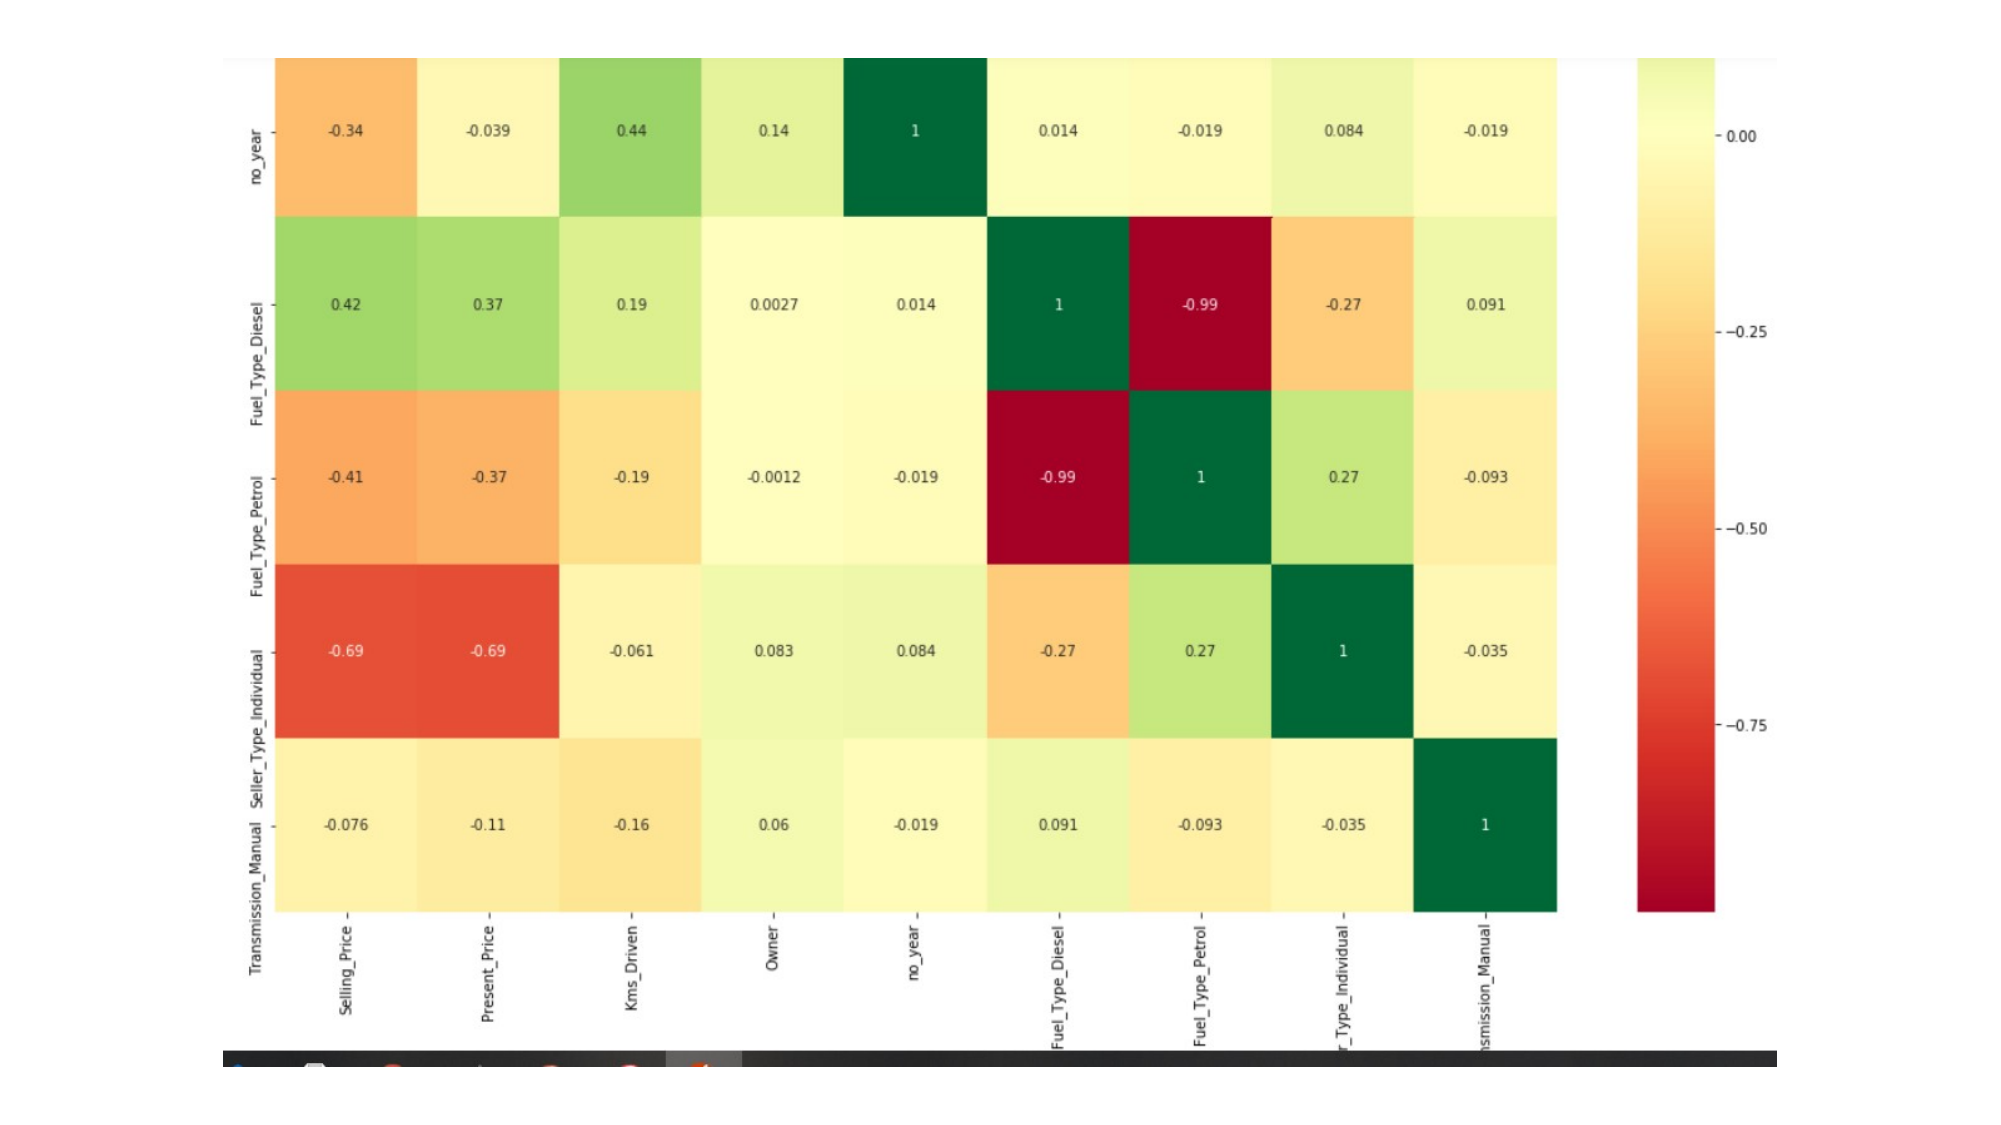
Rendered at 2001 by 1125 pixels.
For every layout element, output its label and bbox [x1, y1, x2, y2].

picture [223, 58, 1777, 1067]
